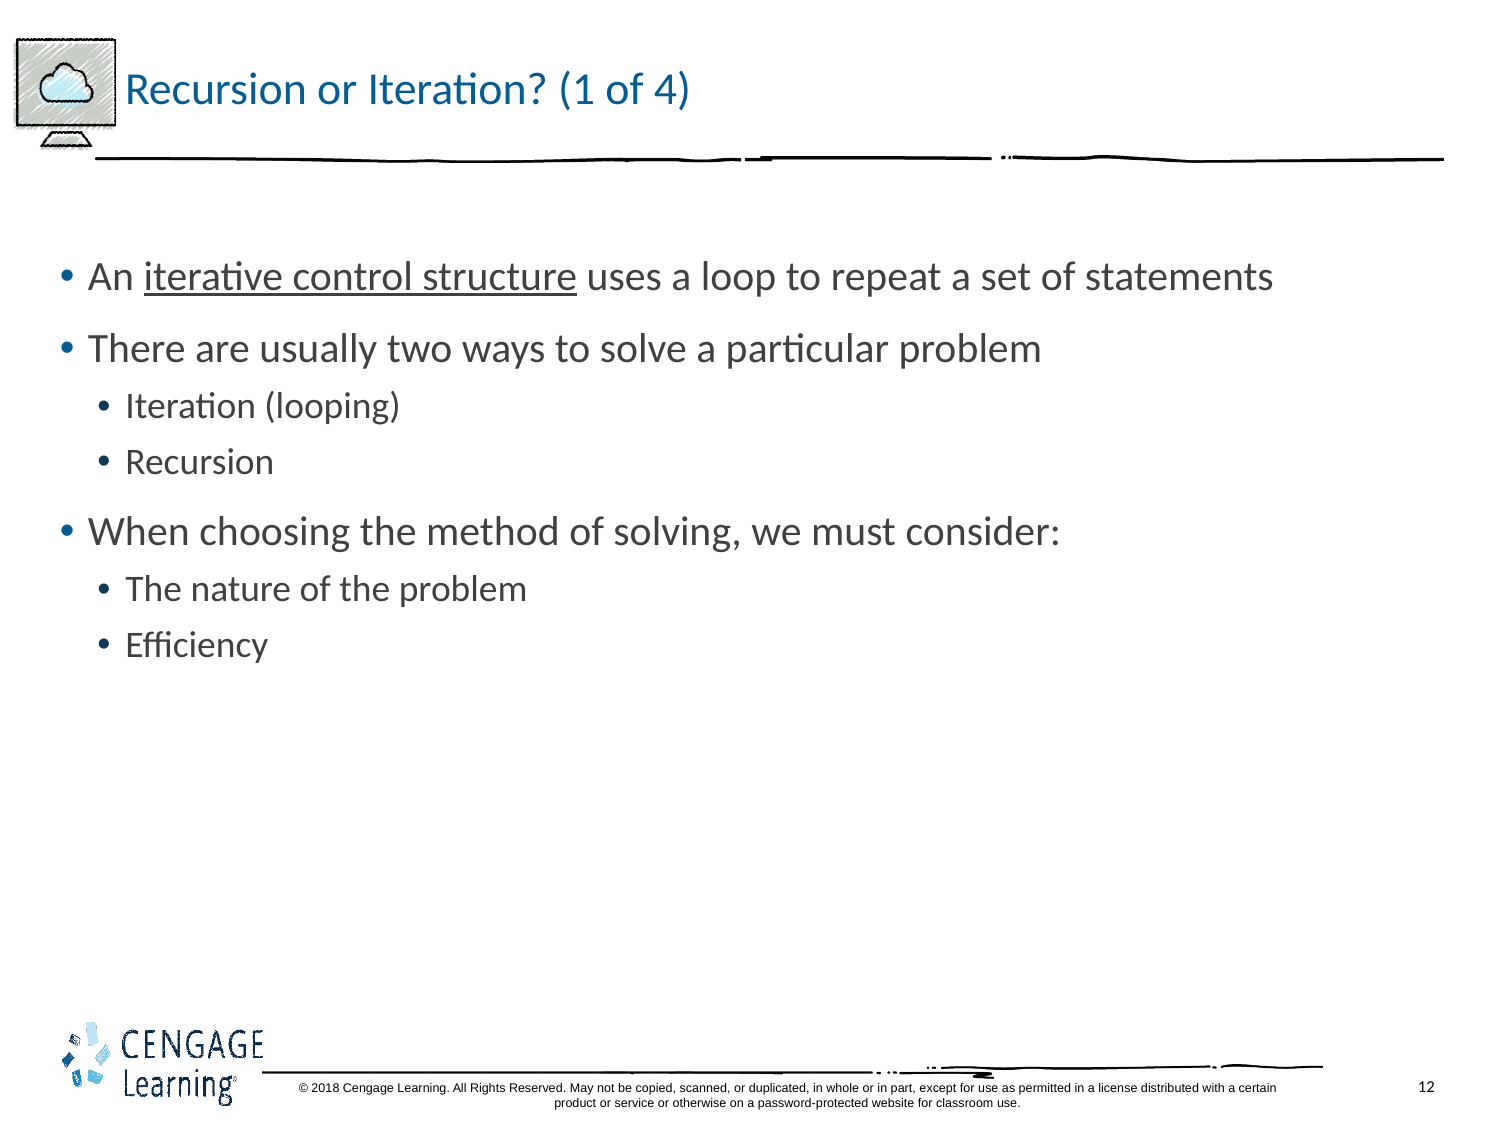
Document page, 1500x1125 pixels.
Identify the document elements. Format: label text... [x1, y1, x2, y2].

picture [95, 155, 1444, 163]
picture [13, 36, 117, 151]
list An iterative control structure uses a loop to repeat a set of statements There are usually two ways to solve a particular problem Iteration (looping) Recursion When choosing the method of solving, we must consider: The nature of the problem Efficiency [59, 252, 1441, 670]
picture [62, 1022, 1323, 1106]
title Recursion or Iteration? (1 of 4) [125, 66, 1442, 116]
